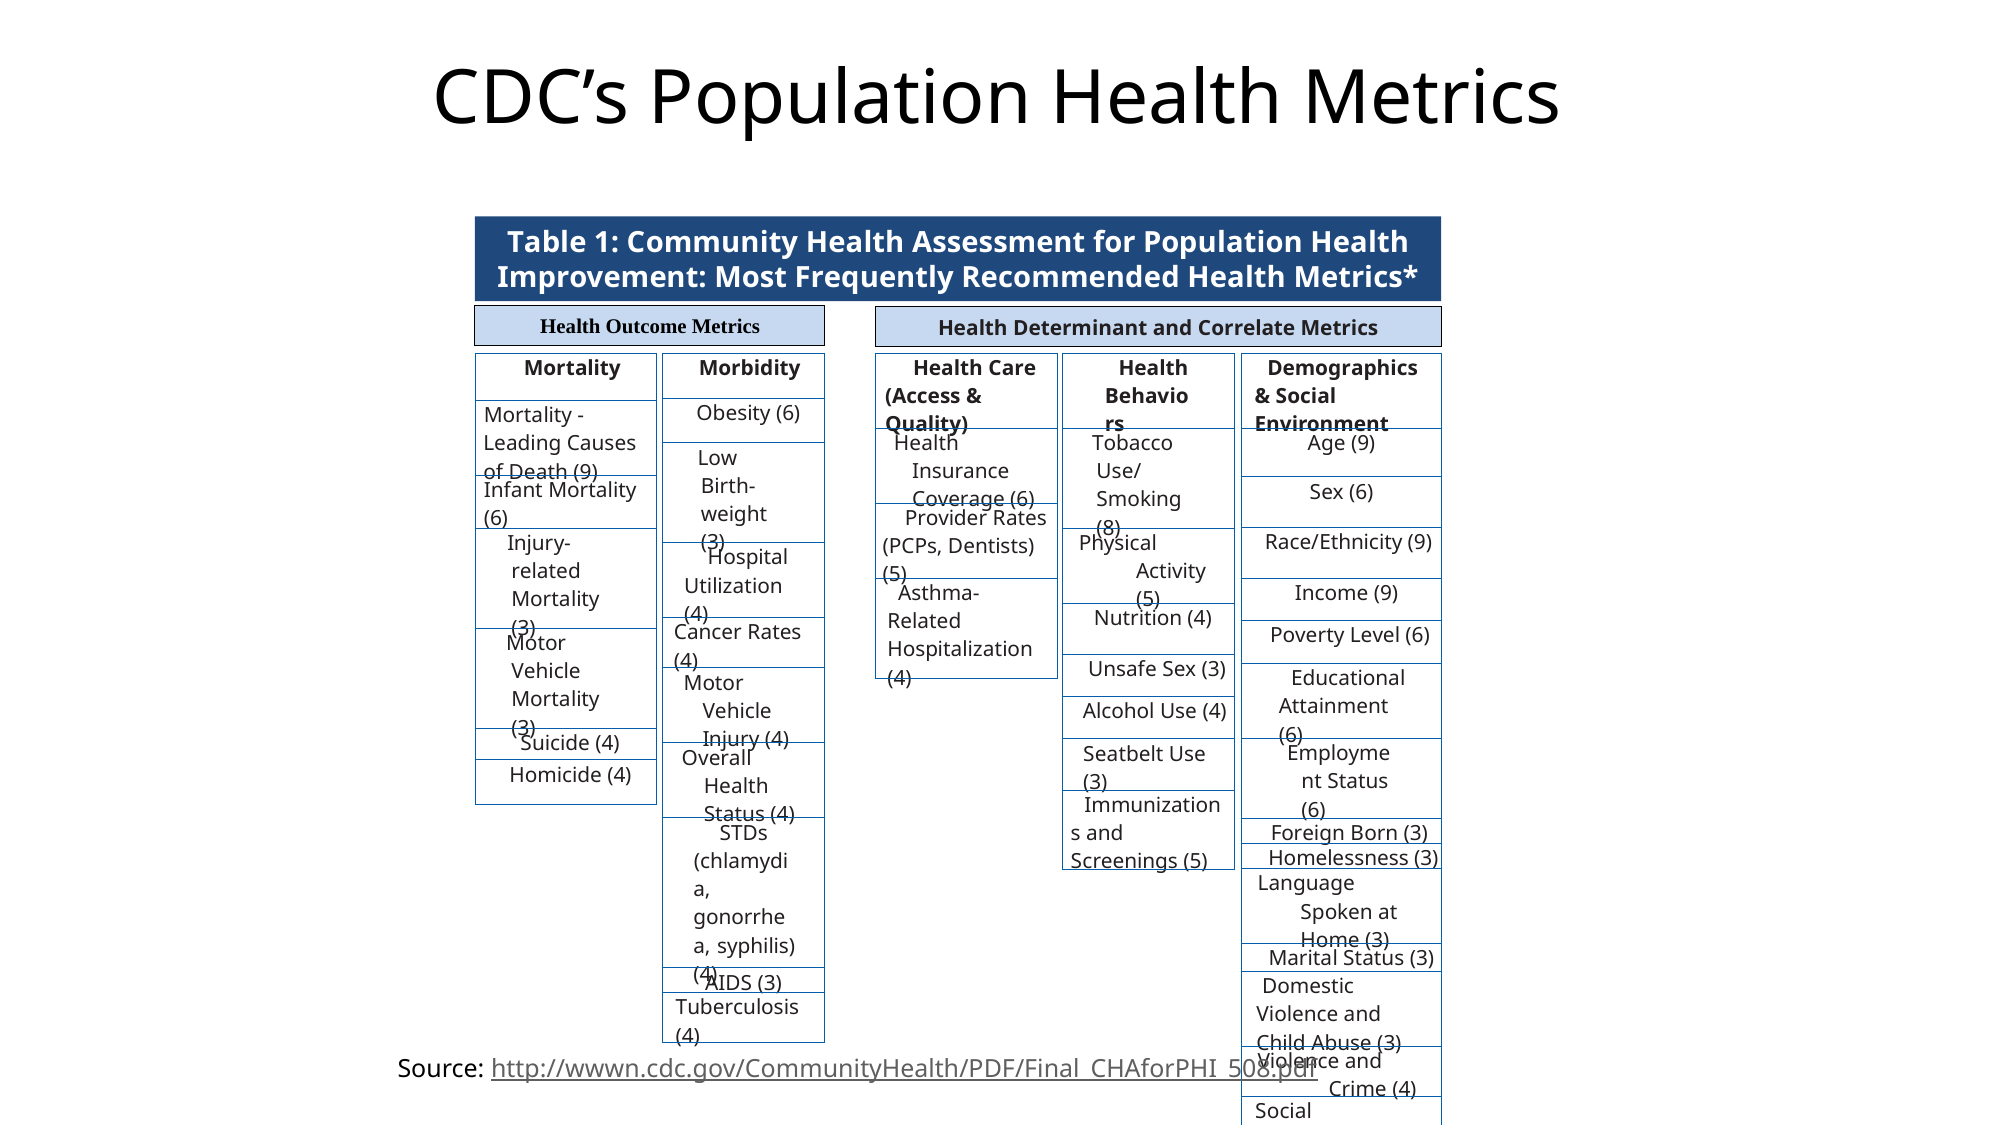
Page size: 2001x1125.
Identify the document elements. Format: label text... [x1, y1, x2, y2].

text_box Health Determinant and Correlate Metrics [875, 306, 1442, 347]
table_cell Seatbelt Use (3) [1063, 739, 1234, 790]
table_cell Violence and Crime (4) [1368, 1047, 1441, 1096]
table_cell Age (9) [1242, 429, 1441, 476]
table_cell Unsafe Sex (3) [1063, 655, 1234, 696]
table_cell Infant Mortality (6) [476, 476, 656, 528]
table_cell Alcohol Use (4) [1063, 697, 1234, 738]
table_cell Asthma-Related Hospitalization (4) [876, 579, 1057, 678]
table_cell Suicide (4) [476, 729, 656, 759]
table_cell Provider Rates (PCPs, Dentists) (5) [876, 504, 1057, 578]
table_cell Marital Status (3) [1242, 944, 1441, 971]
table_header Morbidity [663, 354, 824, 398]
table_cell STDs (chlamydia, gonorrhea, syphilis) (4) [663, 818, 824, 967]
table_cell Sex (6) [1242, 477, 1441, 527]
table_cell Motor Vehicle Injury (4) [663, 668, 824, 742]
title CDC’s Population Health Metrics [322, 0, 1673, 188]
table_header Mortality [476, 354, 656, 400]
table_header Demographics & Social Environment [1242, 354, 1441, 428]
table_cell Obesity (6) [663, 399, 824, 442]
table_cell Health Insurance Coverage (6) [876, 429, 1057, 503]
table_cell Educational Attainment (6) [1242, 664, 1441, 738]
table_cell AIDS (3) [663, 968, 824, 992]
text_box Table 1: Community Health Assessment for Population Health Improvement: Most Frequently Recommended Health Metrics* [474, 216, 1442, 302]
table_cell Homicide (4) [476, 760, 656, 804]
table_cell Foreign Born (3) [1242, 819, 1441, 843]
table_cell Hospital Utilization (4) [663, 543, 824, 617]
table_cell Tobacco Use/ Smoking (8) [1063, 429, 1234, 528]
table_cell Cancer Rates (4) [663, 618, 824, 667]
table_cell Injury-related Mortality (3) [476, 529, 656, 628]
table_cell Immunizations and Screenings (5) [1063, 791, 1234, 869]
table_cell Physical Activity (5) [1063, 529, 1234, 603]
table_cell Domestic Violence and Child Abuse (3) [1242, 972, 1441, 1046]
table_cell Language Spoken at Home (3) [1242, 869, 1441, 943]
table_cell Nutrition (4) [1063, 604, 1234, 654]
table_cell Race/Ethnicity (9) [1242, 528, 1441, 578]
table_cell Low Birth- weight (3) [663, 443, 824, 542]
table_cell Homelessness (3) [1242, 844, 1441, 868]
table_header Health Behaviors [1063, 354, 1234, 428]
table_cell Motor Vehicle Mortality (3) [476, 629, 656, 728]
list Source: http://wwwn.cdc.gov/CommunityHealth/PDF/Final_CHAforPHI_508.pdf [382, 1044, 1368, 1105]
table_cell Poverty Level (6) [1242, 621, 1441, 663]
table_header Health Care (Access & Quality) [876, 354, 1057, 428]
table_cell Overall Health Status (4) [663, 743, 824, 817]
text_box Health Outcome Metrics [474, 305, 825, 346]
table_cell Income (9) [1242, 579, 1441, 620]
table_cell Employment Status (6) [1242, 739, 1441, 818]
table_cell Mortality - Leading Causes of Death (9) [476, 401, 656, 475]
table_cell Tuberculosis (4) [663, 993, 824, 1042]
table_cell Social Capital/Social Support (4) [1242, 1097, 1441, 1125]
